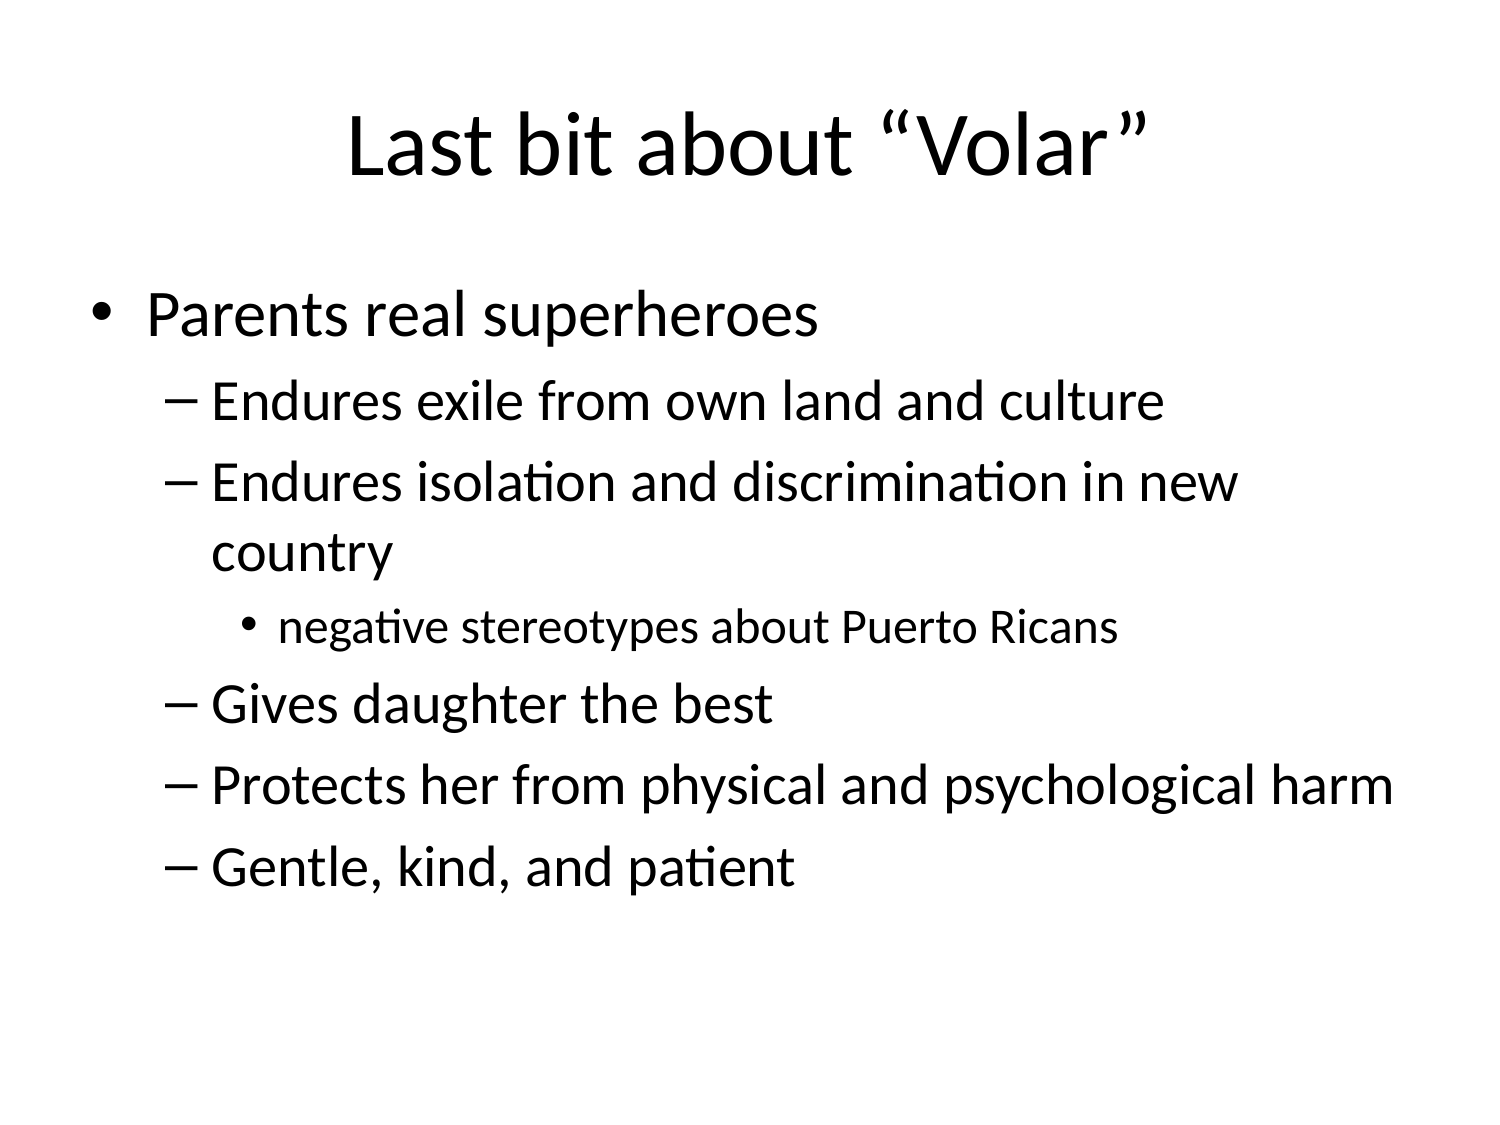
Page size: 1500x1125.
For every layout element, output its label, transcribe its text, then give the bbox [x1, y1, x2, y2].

list Parents real superheroes Endures exile from own land and culture Endures isolation and discrimination in new country negative stereotypes about Puerto Ricans Gives daughter the best Protects her from physical and psychological harm Gentle, kind, and patient [75, 262, 1425, 1005]
title Last bit about “Volar” [75, 45, 1425, 233]
